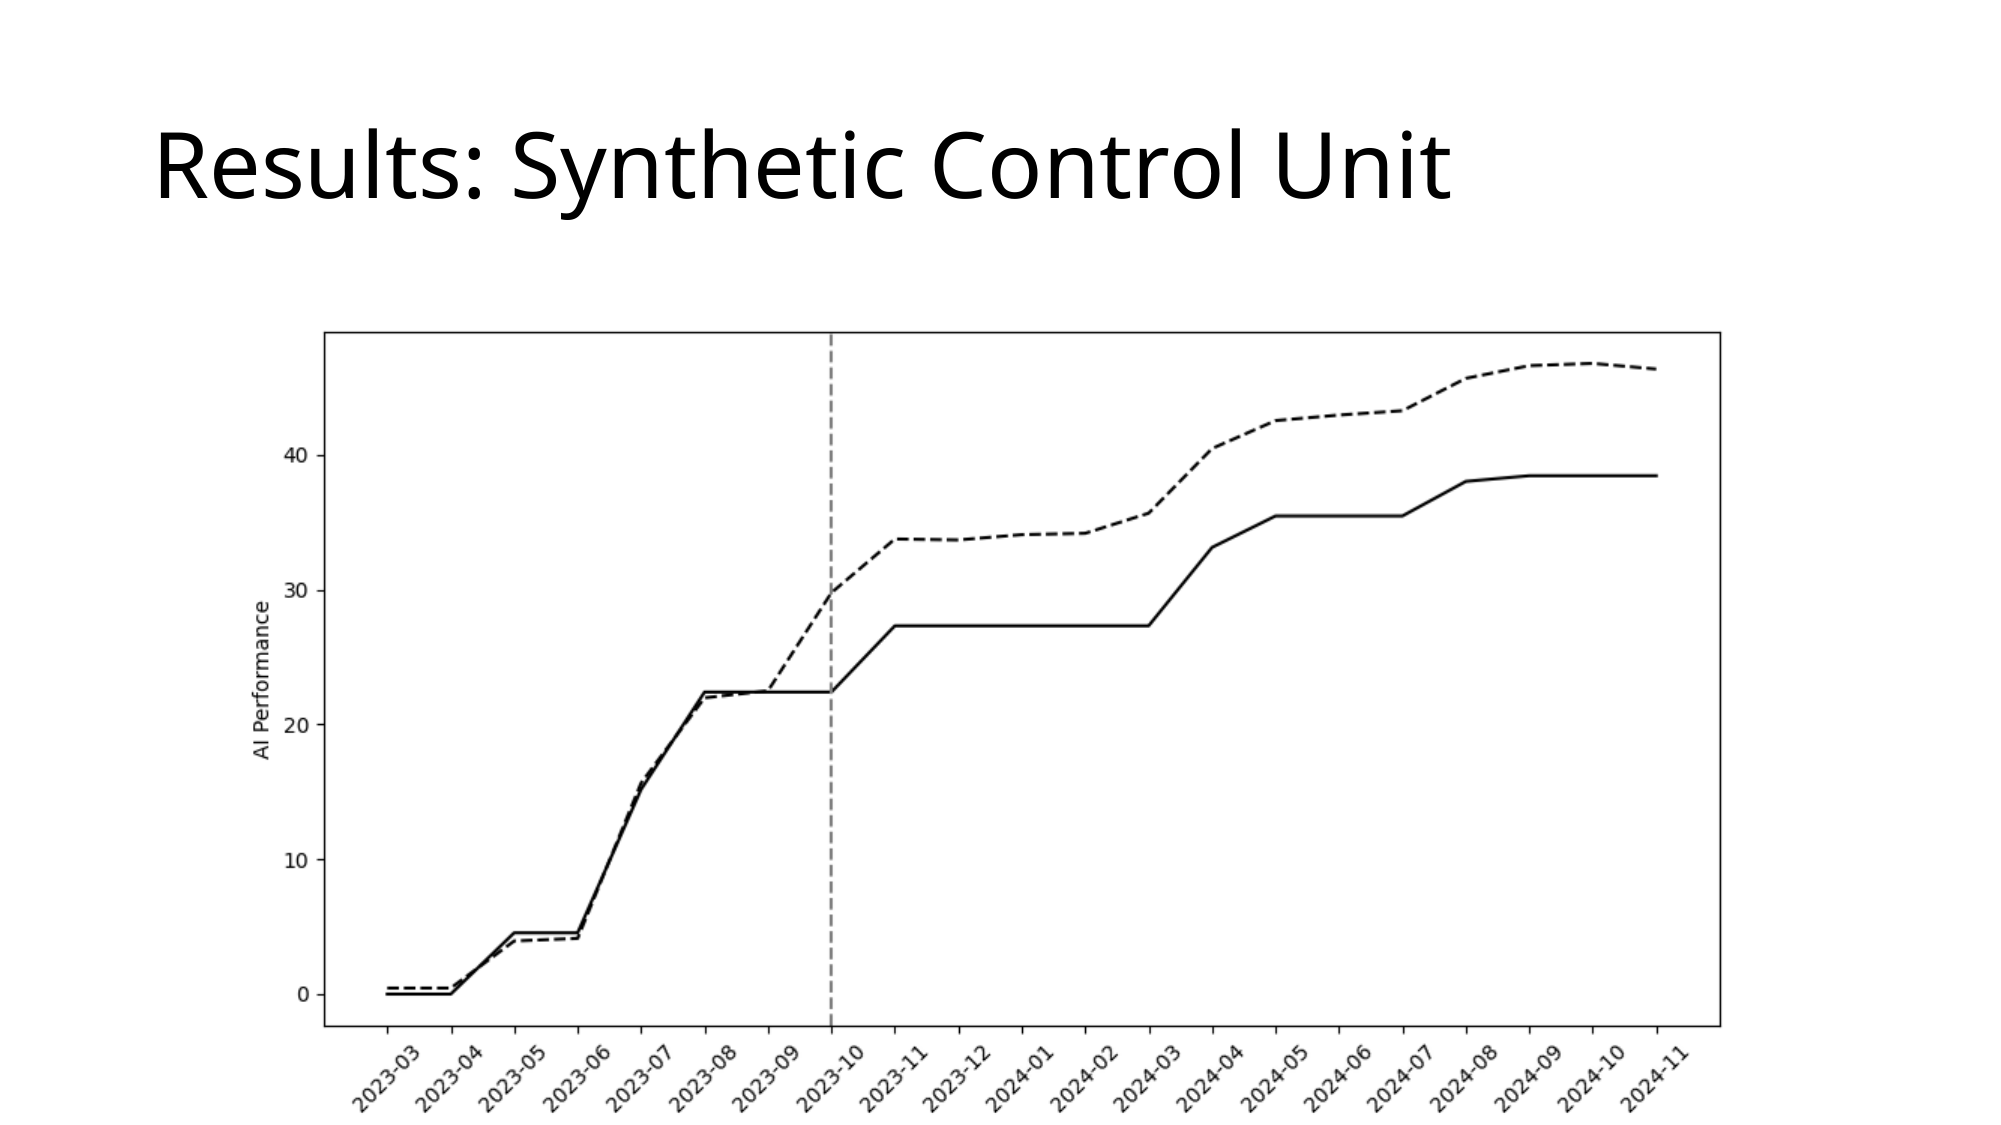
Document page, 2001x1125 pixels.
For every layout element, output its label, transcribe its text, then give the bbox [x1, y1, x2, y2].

title Results: Synthetic Control Unit [137, 59, 1863, 224]
picture [99, 224, 1901, 1125]
